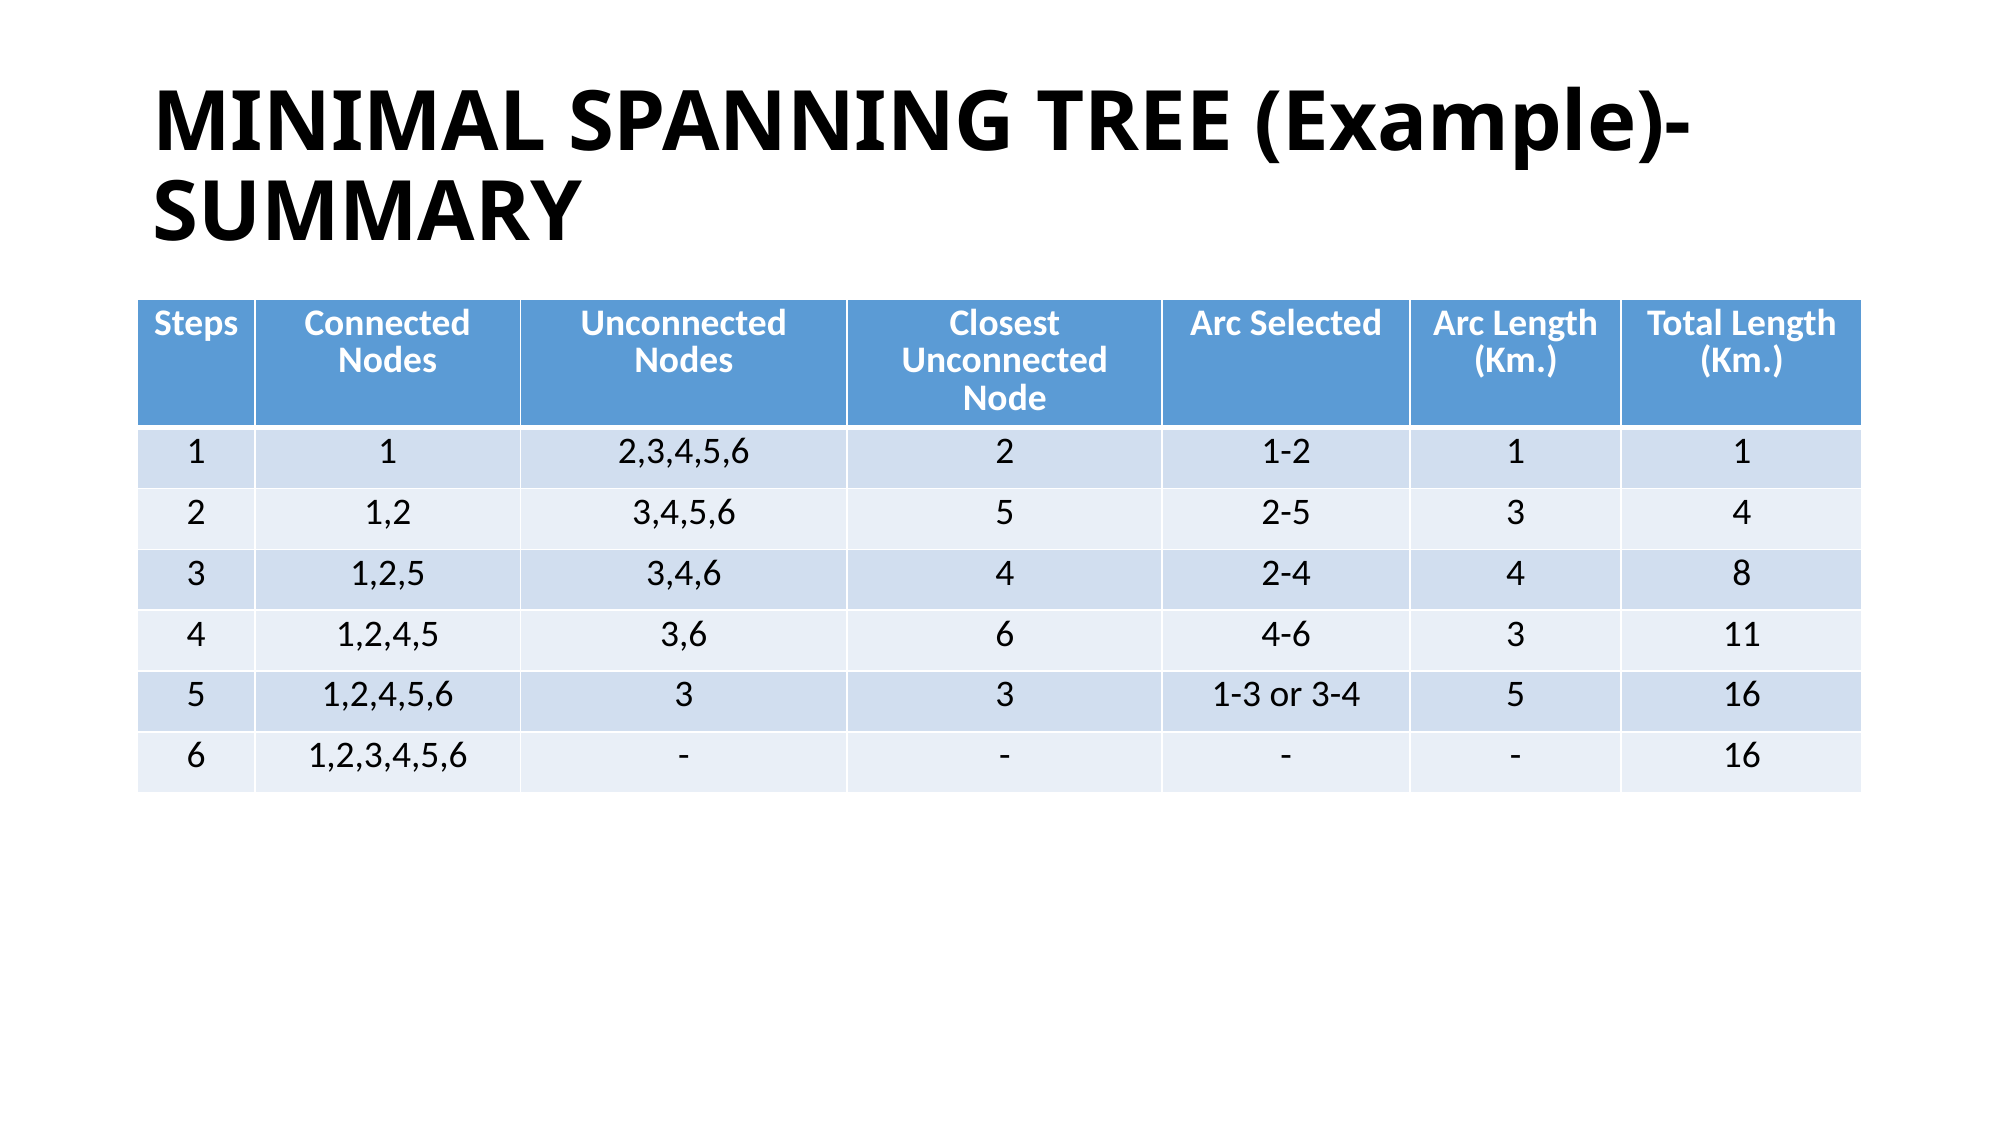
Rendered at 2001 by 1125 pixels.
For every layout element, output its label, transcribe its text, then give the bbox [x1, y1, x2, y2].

table_cell 1,2,4,5,6 [256, 672, 520, 731]
table_cell 2 [848, 430, 1161, 488]
table_cell 1,2 [256, 489, 520, 549]
table_cell 2,3,4,5,6 [521, 430, 846, 488]
title MINIMAL SPANNING TREE (Example)-SUMMARY [137, 59, 1863, 278]
table_cell 1 [256, 430, 520, 488]
table_cell 3,4,5,6 [521, 489, 846, 549]
table_cell 8 [1622, 550, 1861, 609]
table_cell 3 [848, 672, 1161, 731]
table_cell 1,2,4,5 [256, 611, 520, 670]
table_cell 1 [138, 430, 254, 488]
table_cell 3 [521, 672, 846, 731]
table_cell 6 [848, 611, 1161, 670]
table_cell 1 [1622, 430, 1861, 488]
table_cell 6 [138, 733, 254, 792]
table_cell - [1411, 733, 1620, 792]
table_cell 2-5 [1163, 489, 1409, 549]
table_cell 4 [848, 550, 1161, 609]
table_cell 4-6 [1163, 611, 1409, 670]
table_cell 4 [138, 611, 254, 670]
table_cell 1 [1411, 430, 1620, 488]
table_cell 3 [1411, 611, 1620, 670]
table_header Connected Nodes [256, 300, 520, 425]
table_cell 1-2 [1163, 430, 1409, 488]
table_cell 5 [848, 489, 1161, 549]
table_cell 16 [1622, 672, 1861, 731]
table_cell - [1163, 733, 1409, 792]
table_cell 4 [1411, 550, 1620, 609]
table_cell 1,2,5 [256, 550, 520, 609]
table_cell 1,2,3,4,5,6 [256, 733, 520, 792]
table_cell 11 [1622, 611, 1861, 670]
table_cell 3,4,6 [521, 550, 846, 609]
table_header Arc Selected [1163, 300, 1409, 425]
table_cell 1-3 or 3-4 [1163, 672, 1409, 731]
table_cell - [848, 733, 1161, 792]
table_cell 2-4 [1163, 550, 1409, 609]
table_header Total Length (Km.) [1622, 300, 1861, 425]
table_cell 5 [138, 672, 254, 731]
table_header Arc Length (Km.) [1411, 300, 1620, 425]
table_cell 3 [138, 550, 254, 609]
table_cell 16 [1622, 733, 1861, 792]
table_cell 3,6 [521, 611, 846, 670]
table_header Closest Unconnected Node [848, 300, 1161, 425]
table_cell 5 [1411, 672, 1620, 731]
table_header Unconnected Nodes [521, 300, 846, 425]
table_cell - [521, 733, 846, 792]
table_header Steps [138, 300, 254, 425]
table_cell 4 [1622, 489, 1861, 549]
table_cell 2 [138, 489, 254, 549]
table_cell 3 [1411, 489, 1620, 549]
